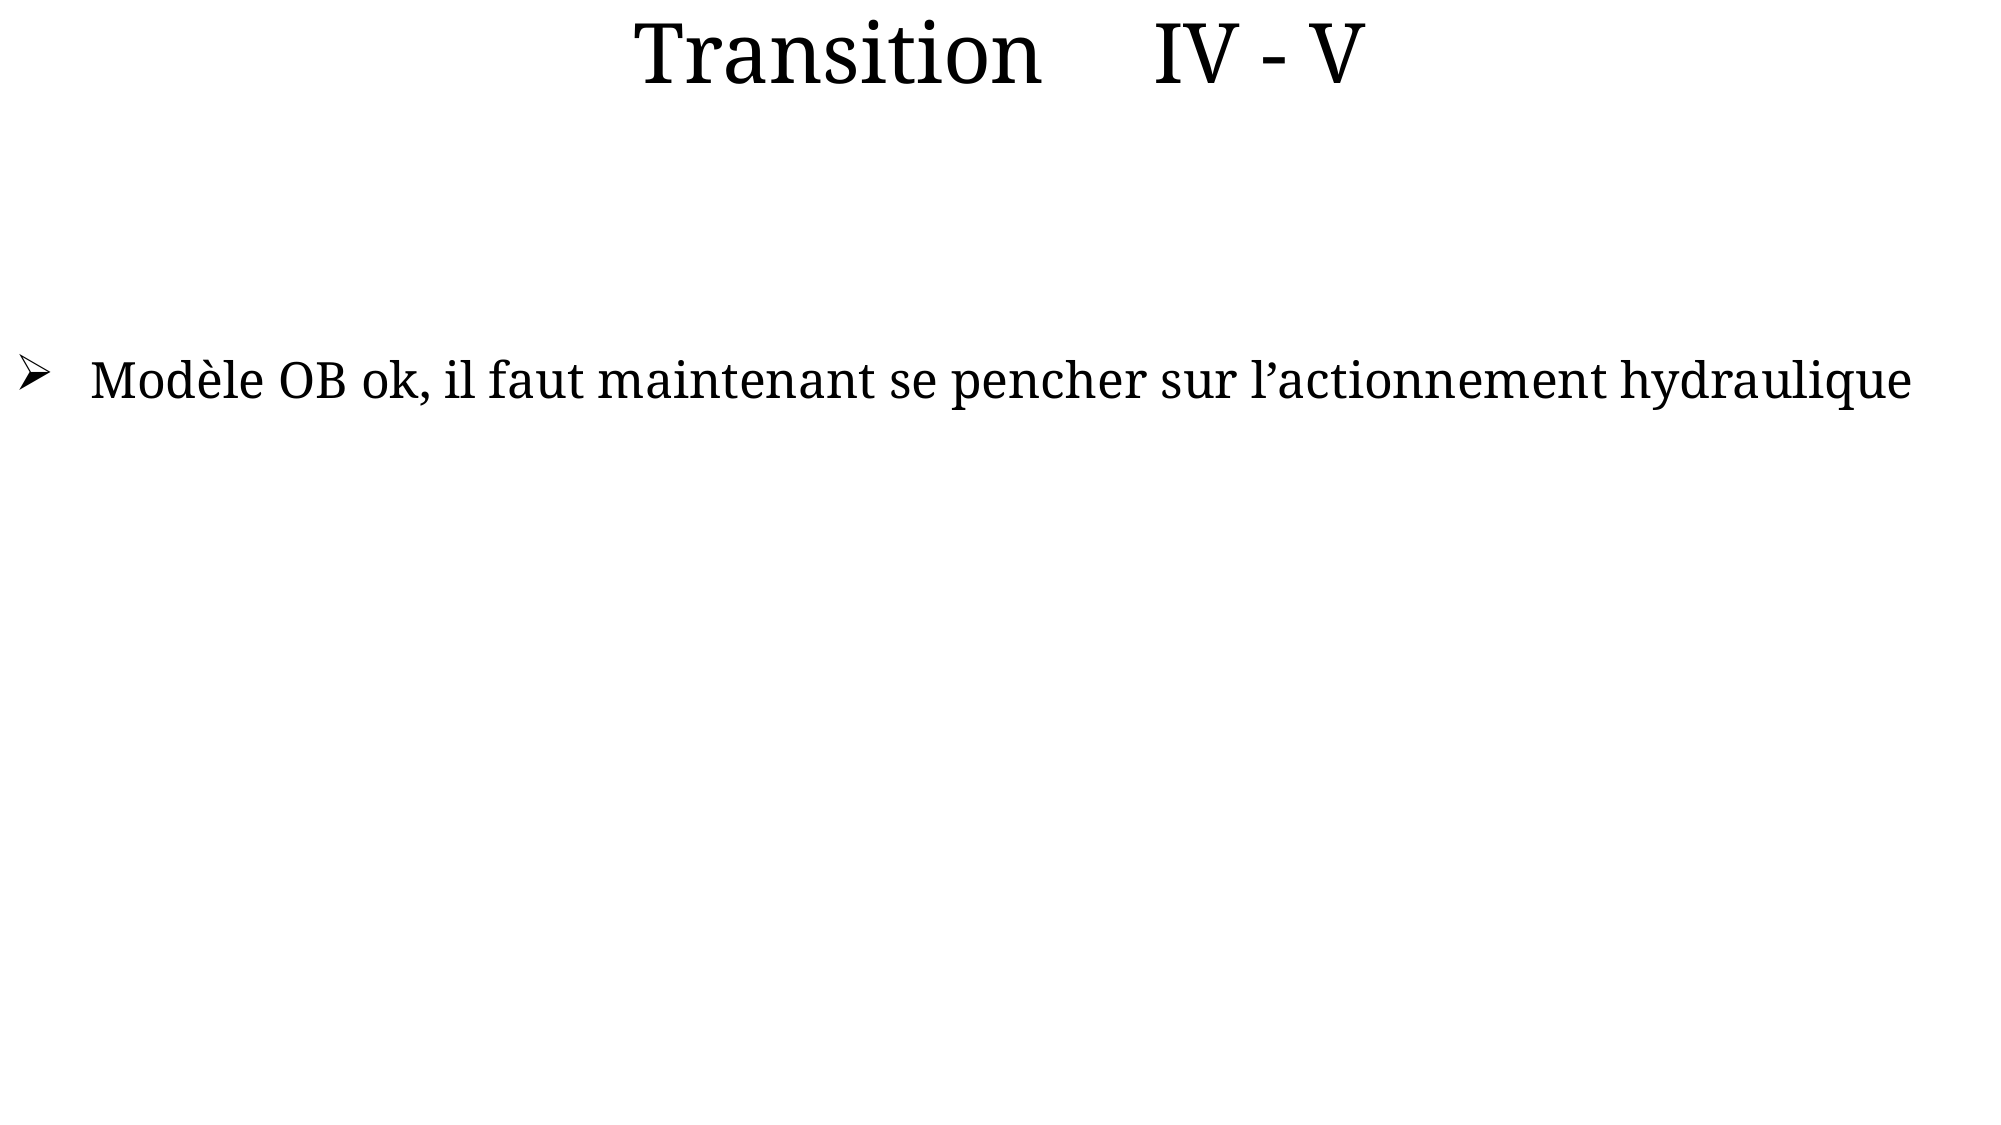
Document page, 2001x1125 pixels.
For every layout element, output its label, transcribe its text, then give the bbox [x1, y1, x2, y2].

title Transition IV - V [0, 0, 2000, 114]
text_box Modèle OB ok, il faut maintenant se pencher sur l’actionnement hydraulique [0, 208, 1980, 471]
